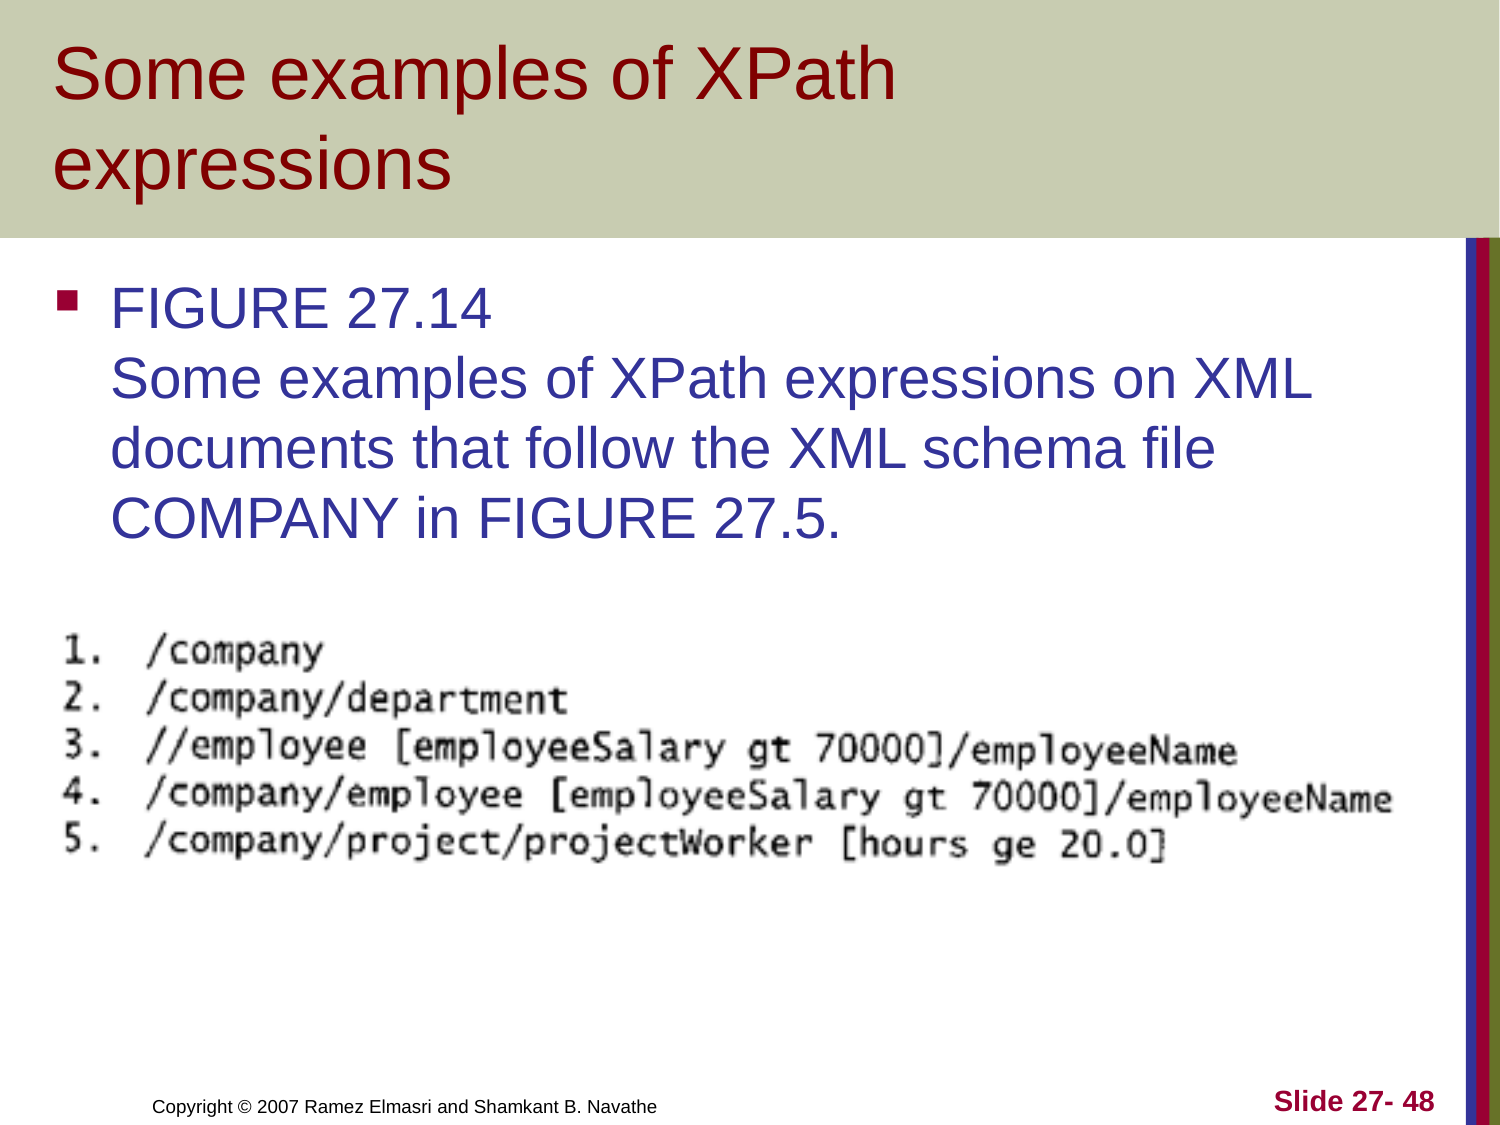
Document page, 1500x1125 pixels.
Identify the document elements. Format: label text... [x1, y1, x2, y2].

slide_number Slide 27- 48 [1137, 1050, 1450, 1125]
list FIGURE 27.14 Some examples of XPath expressions on XML documents that follow the XML schema file COMPANY in FIGURE 27.5. [39, 262, 1400, 1013]
title Some examples of XPath expressions [37, 49, 1317, 213]
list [51, 617, 1413, 876]
